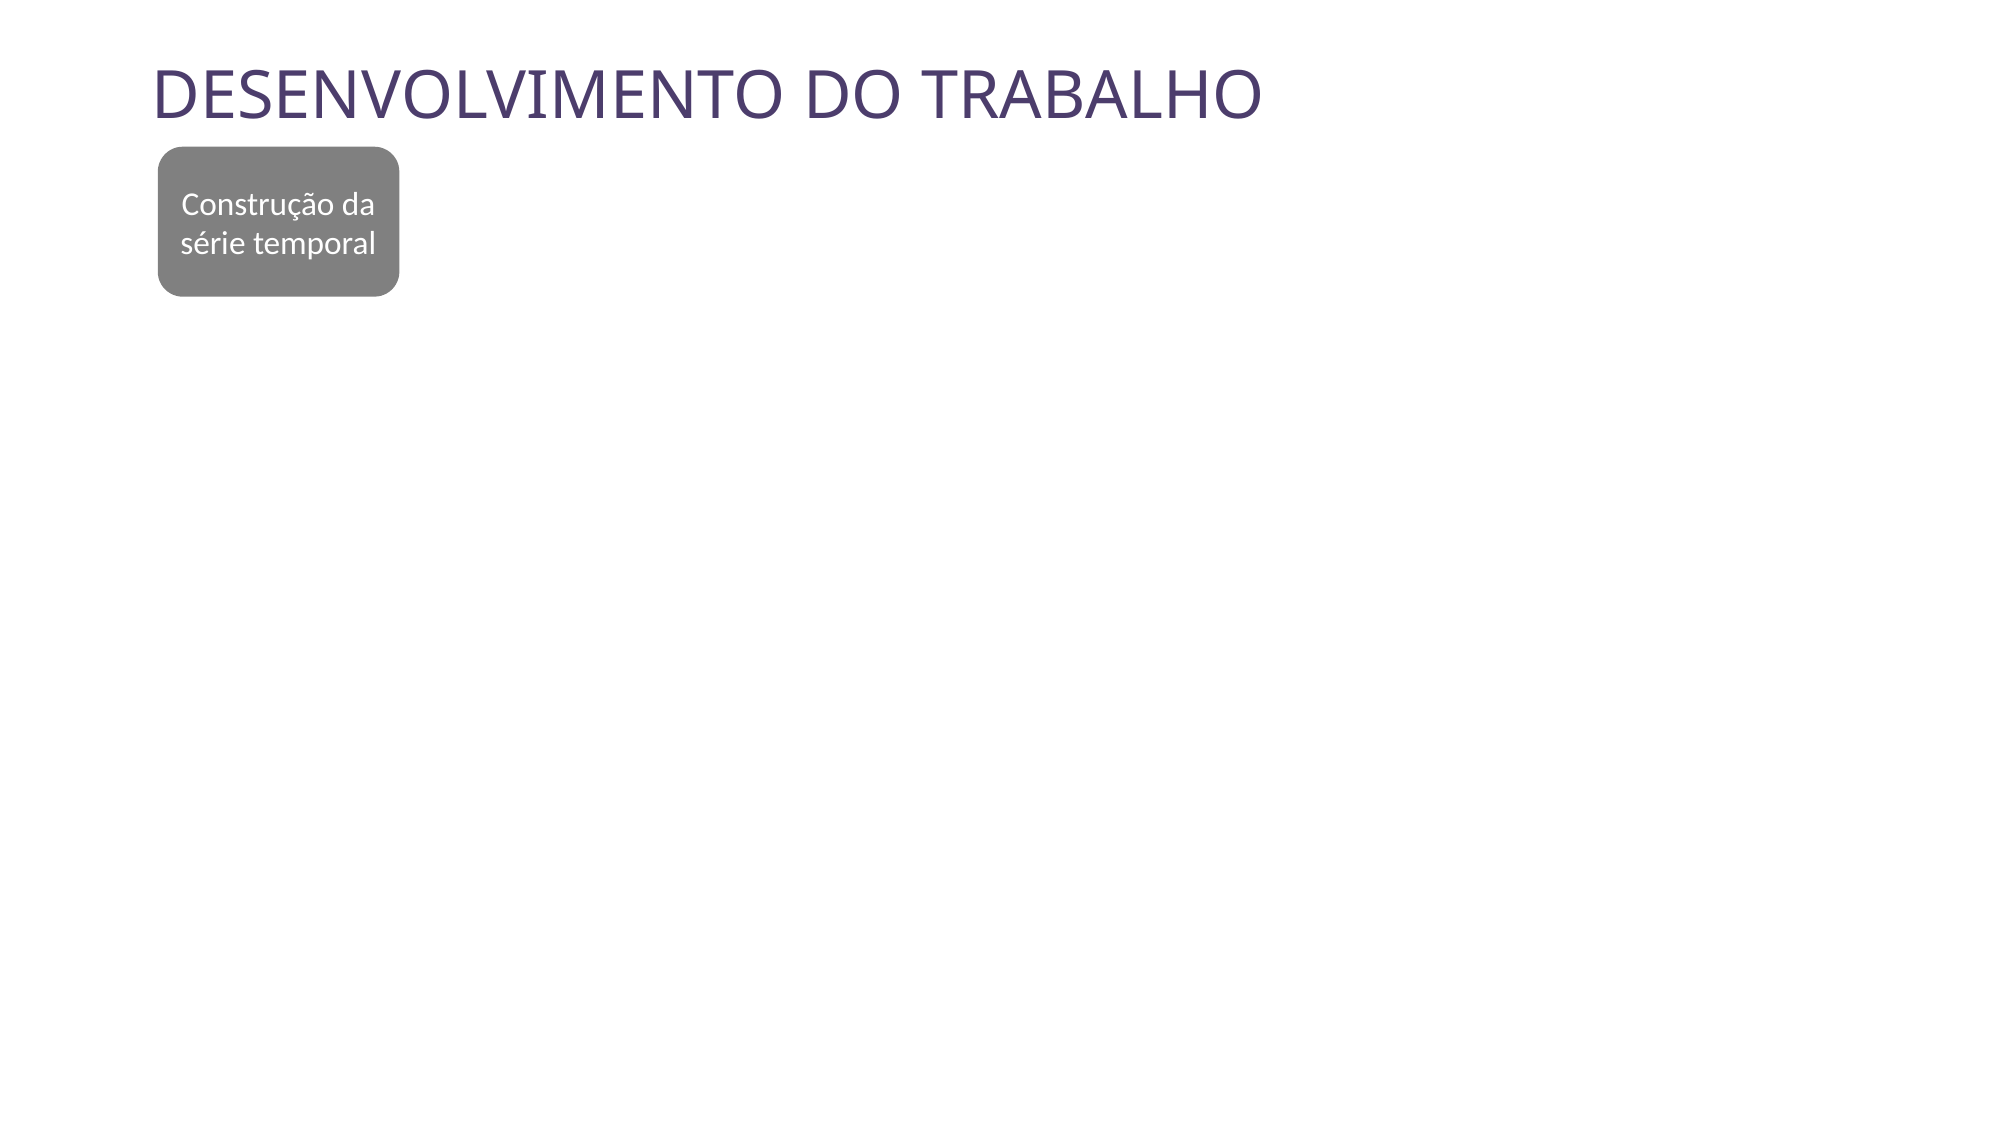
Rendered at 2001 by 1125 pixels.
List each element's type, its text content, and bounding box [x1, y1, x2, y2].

text_box Construção da série temporal [156, 145, 401, 298]
text_box DESENVOLVIMENTO DO TRABALHO [136, 44, 1538, 140]
